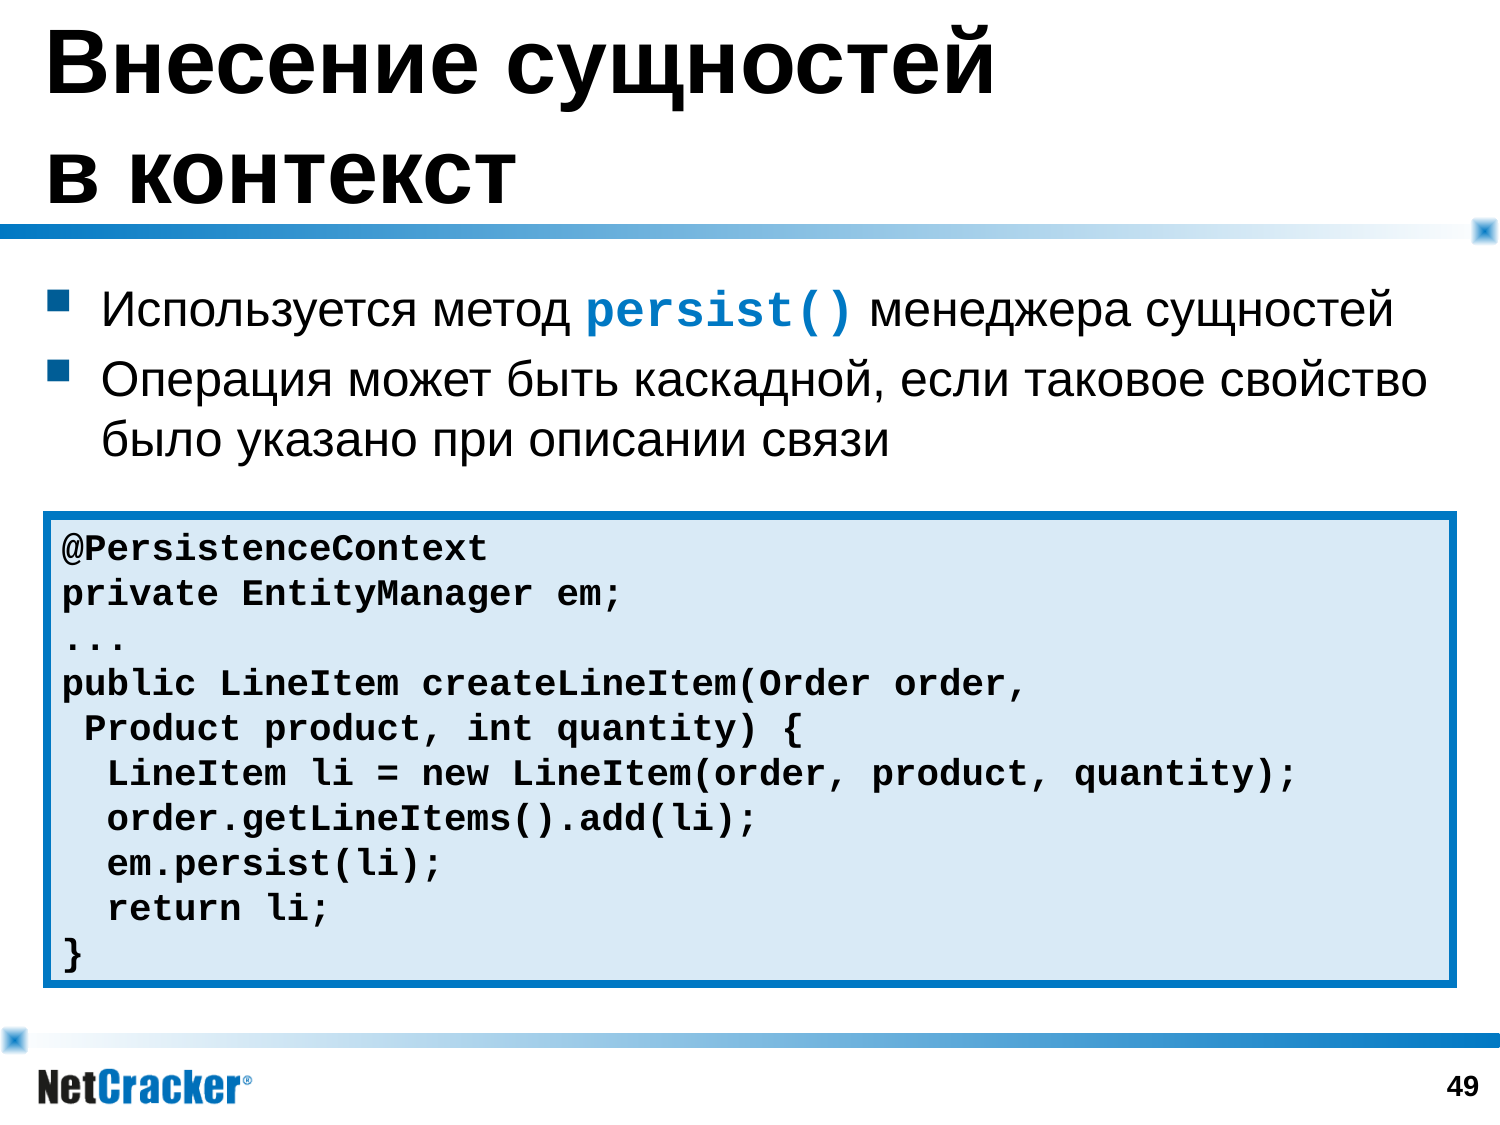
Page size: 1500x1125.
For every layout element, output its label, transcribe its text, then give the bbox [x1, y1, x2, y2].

picture [34, 1063, 256, 1118]
text_box @PersistenceContext private EntityManager em; ... public LineItem createLineItem(Order order, Product product, int quantity) { LineItem li = new LineItem(order, product, quantity); order.getLineItems().add(li); em.persist(li); return li; } [46, 515, 1454, 985]
list Используется метод persist() менеджера сущностей Операция может быть каскадной, если таковое свойство было указано при описании связи [29, 268, 1470, 1004]
slide_number 48 [1143, 1034, 1495, 1111]
title Внесение сущностей в контекст [29, 0, 1470, 225]
